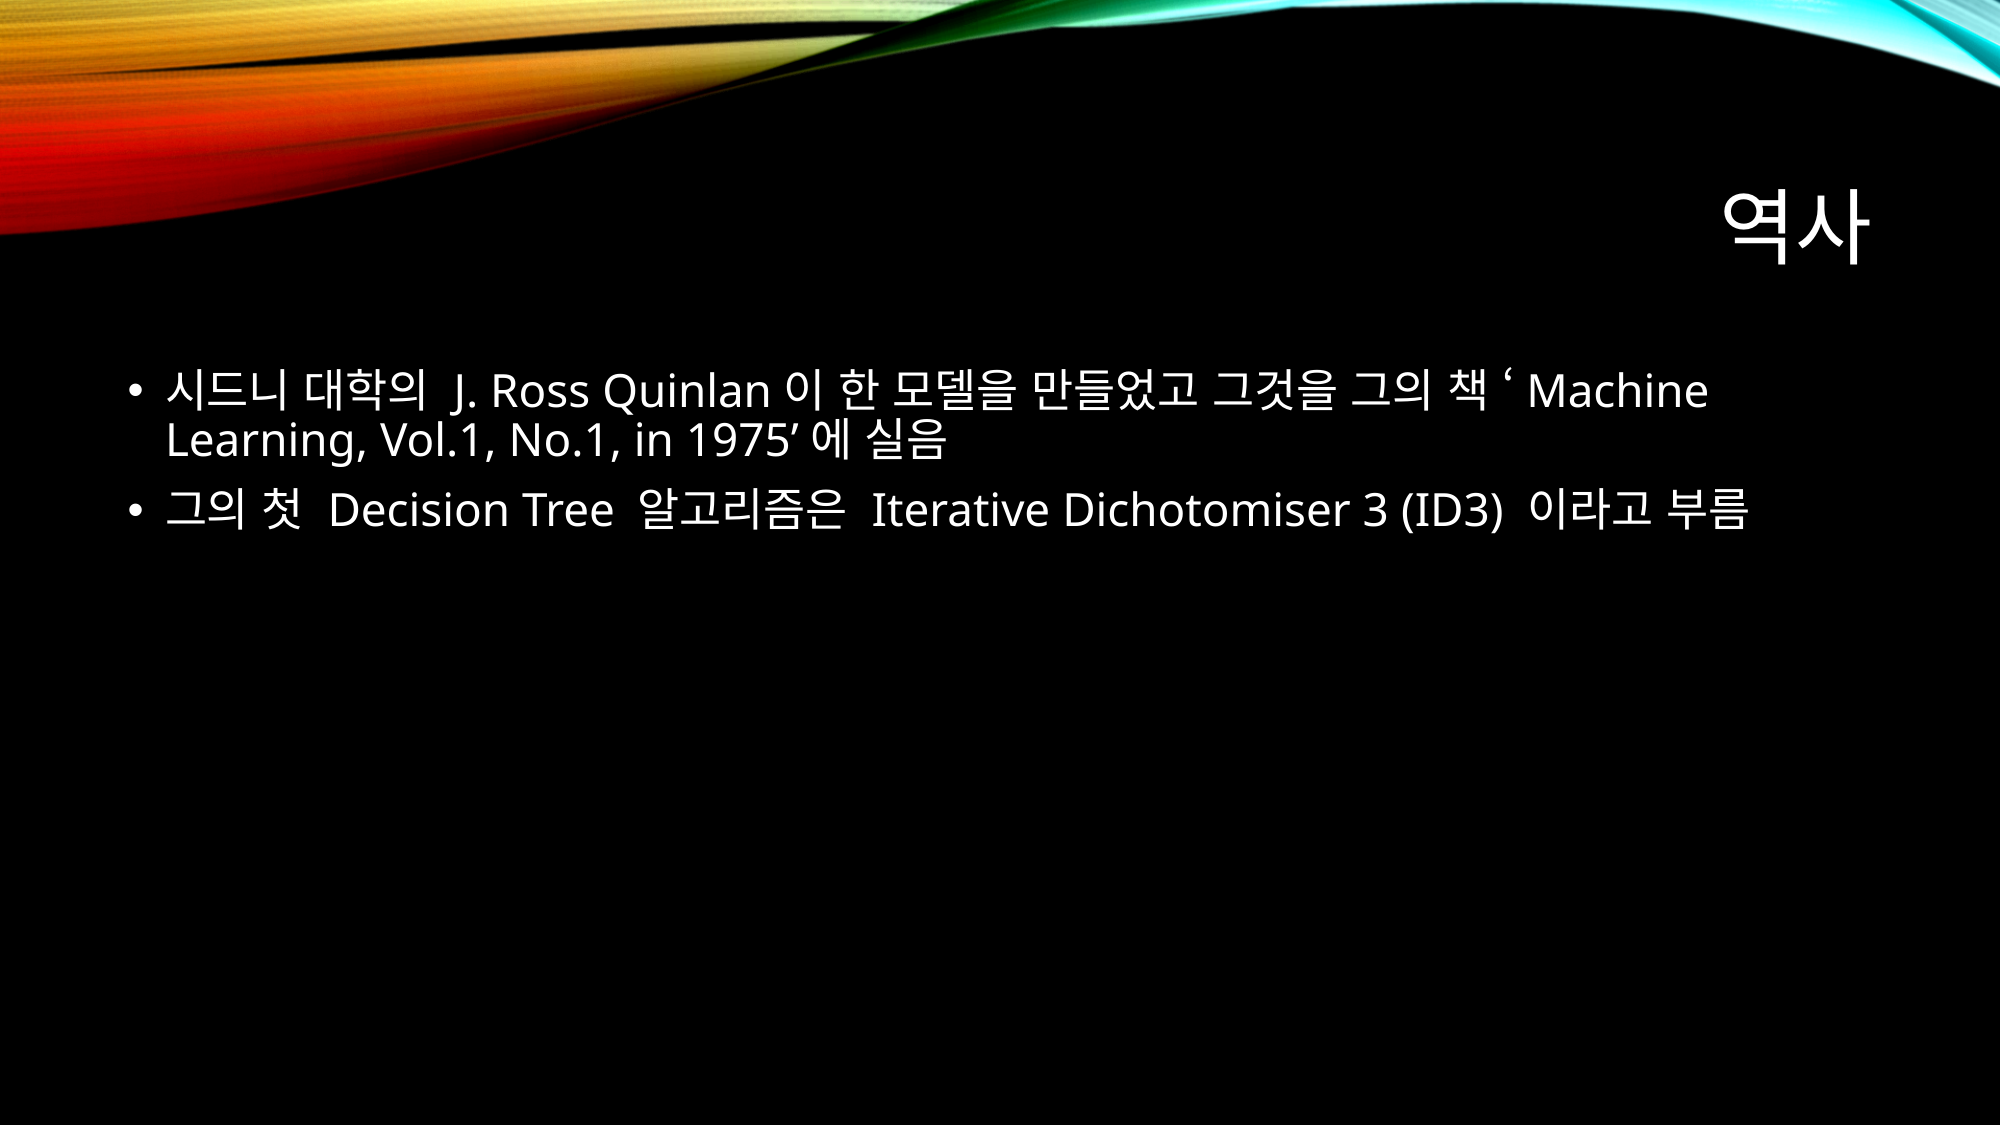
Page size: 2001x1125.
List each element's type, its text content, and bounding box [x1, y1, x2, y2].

title 역사 [474, 125, 1888, 338]
picture [0, 0, 2000, 237]
list 시드니 대학의 J. Ross Quinlan이 한 모델을 만들었고 그것을 그의 책 ‘Machine Learning, Vol.1, No.1, in 1975’에 실음 그의 첫 Decision Tree 알고리즘은 Iterative Dichotomiser 3 (ID3) 이라고 부름 [112, 360, 1888, 1021]
